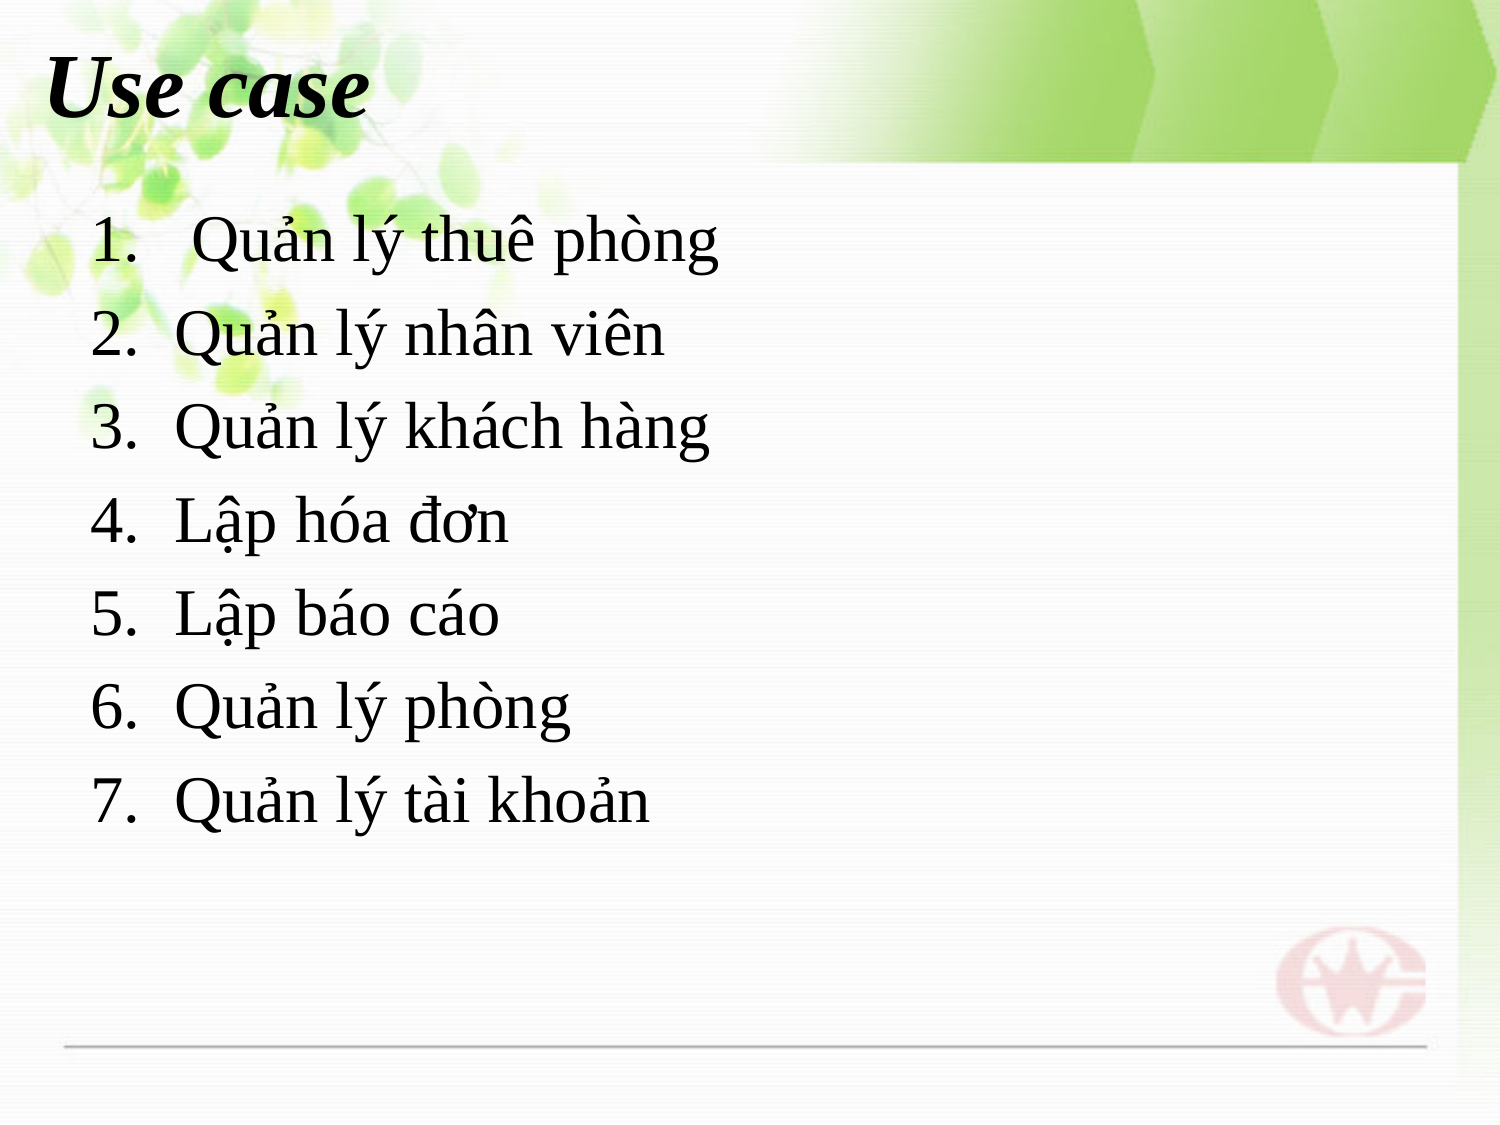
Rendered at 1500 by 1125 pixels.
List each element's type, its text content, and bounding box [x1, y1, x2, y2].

picture [0, 0, 1500, 1125]
list Quản lý thuê phòng Quản lý nhân viên Quản lý khách hàng Lập hóa đơn Lập báo cáo Quản lý phòng Quản lý tài khoản [75, 187, 1425, 988]
title Use case [0, 0, 438, 163]
